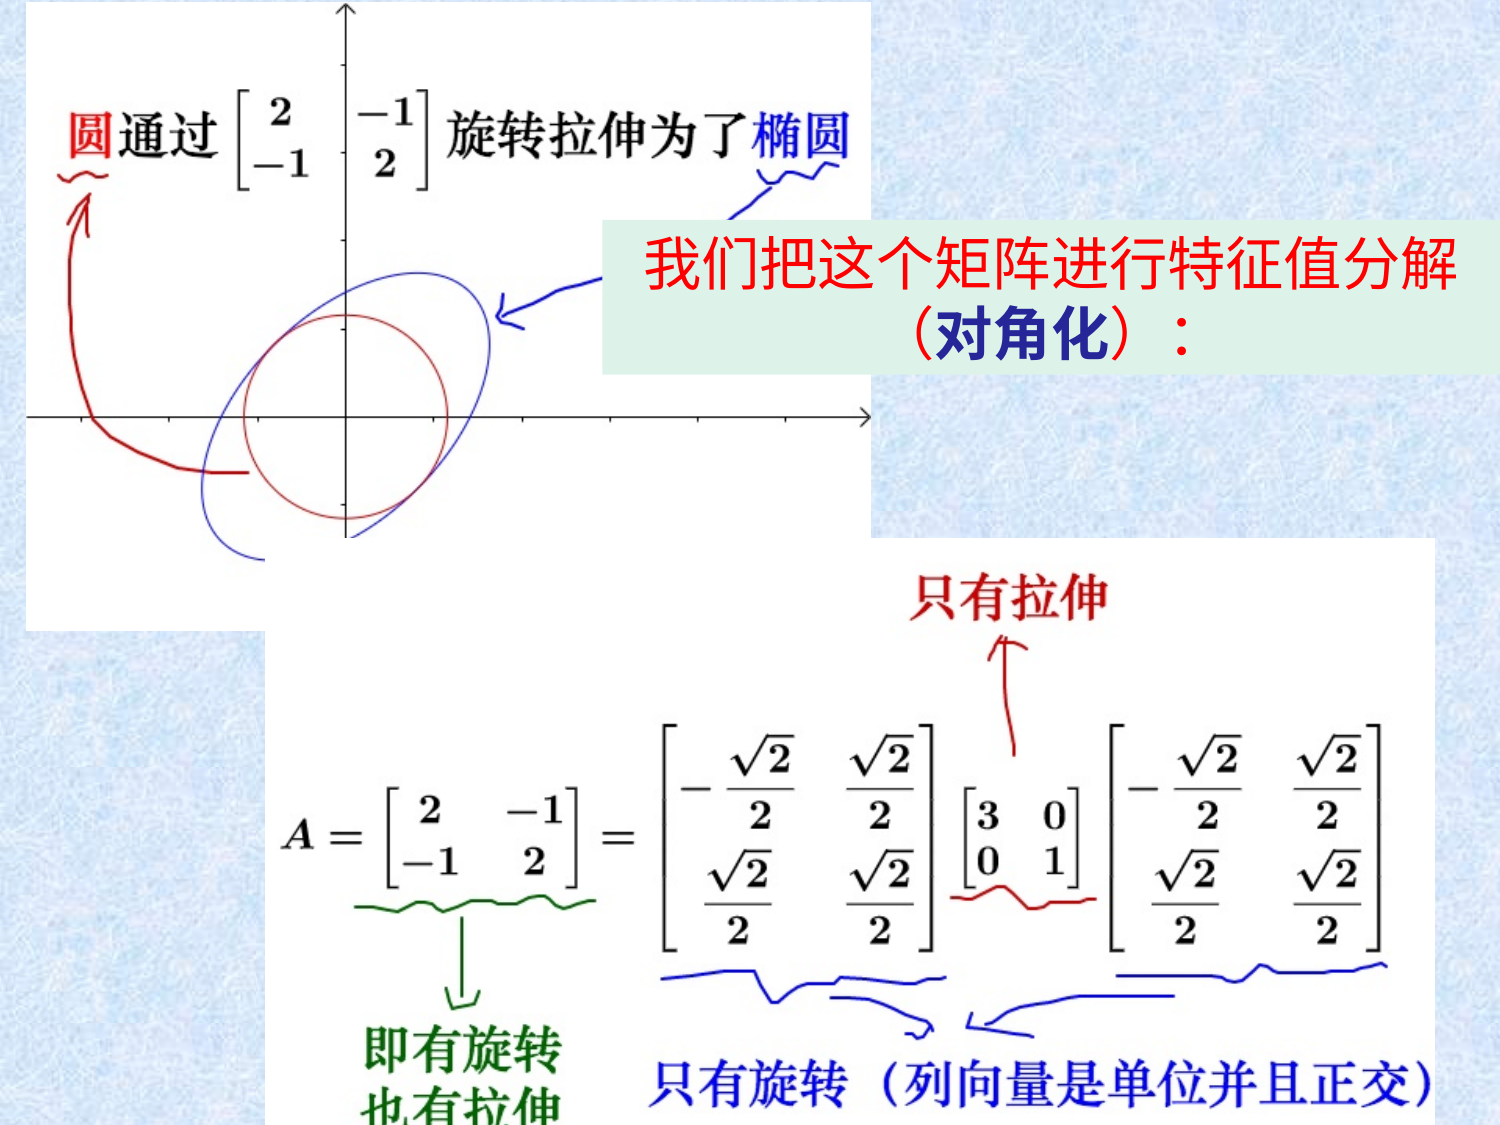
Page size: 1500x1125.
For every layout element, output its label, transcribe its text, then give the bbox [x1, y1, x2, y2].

picture [0, 0, 1500, 1125]
text_box 我们把这个矩阵进行特征值分解（对角化）： [874, 219, 1500, 375]
